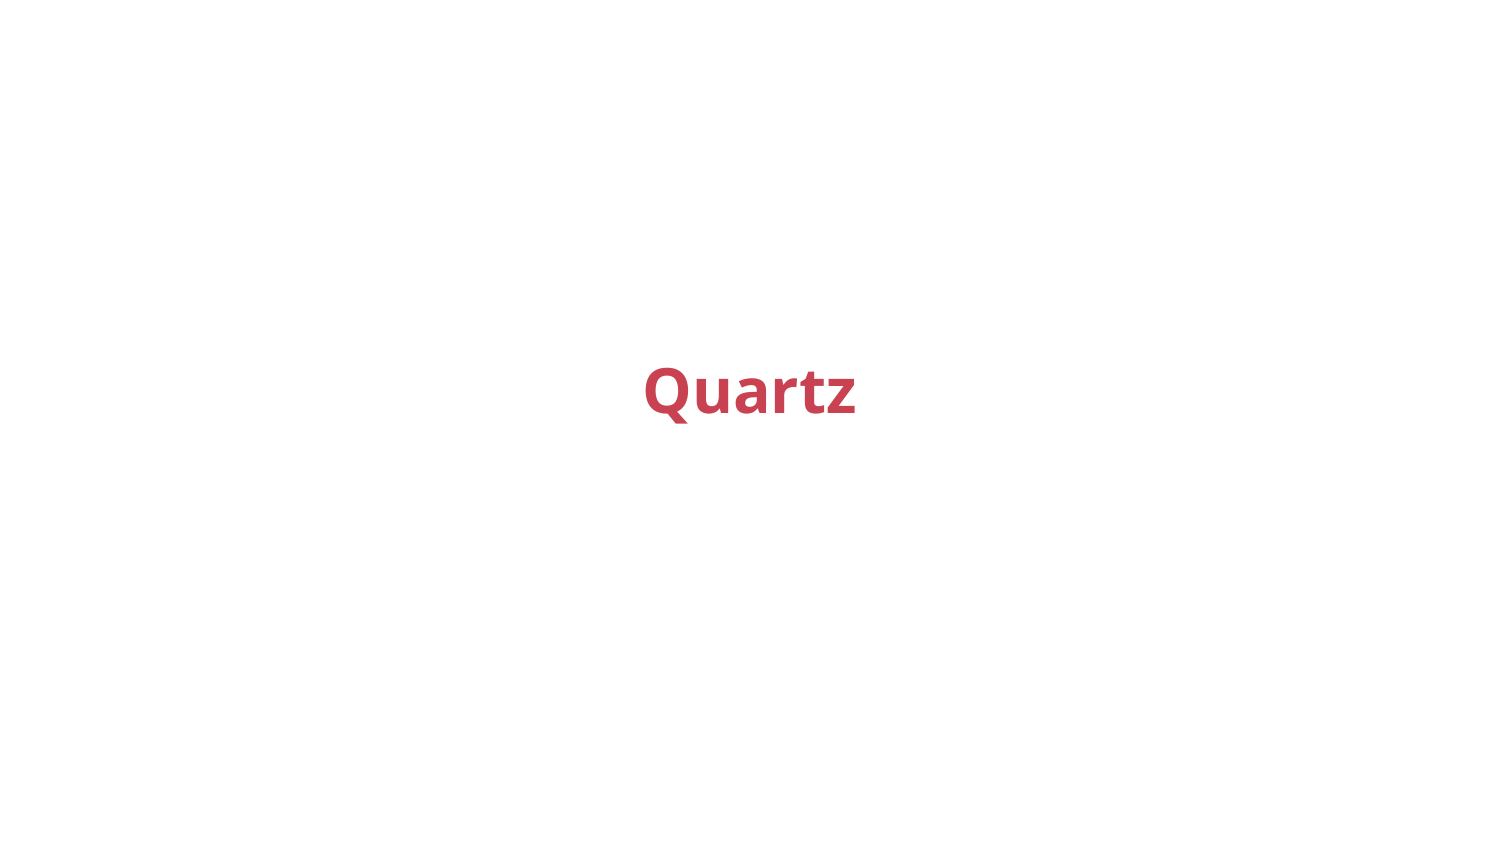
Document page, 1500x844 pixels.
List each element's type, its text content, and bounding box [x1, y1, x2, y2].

text_box Quartz [627, 343, 873, 434]
